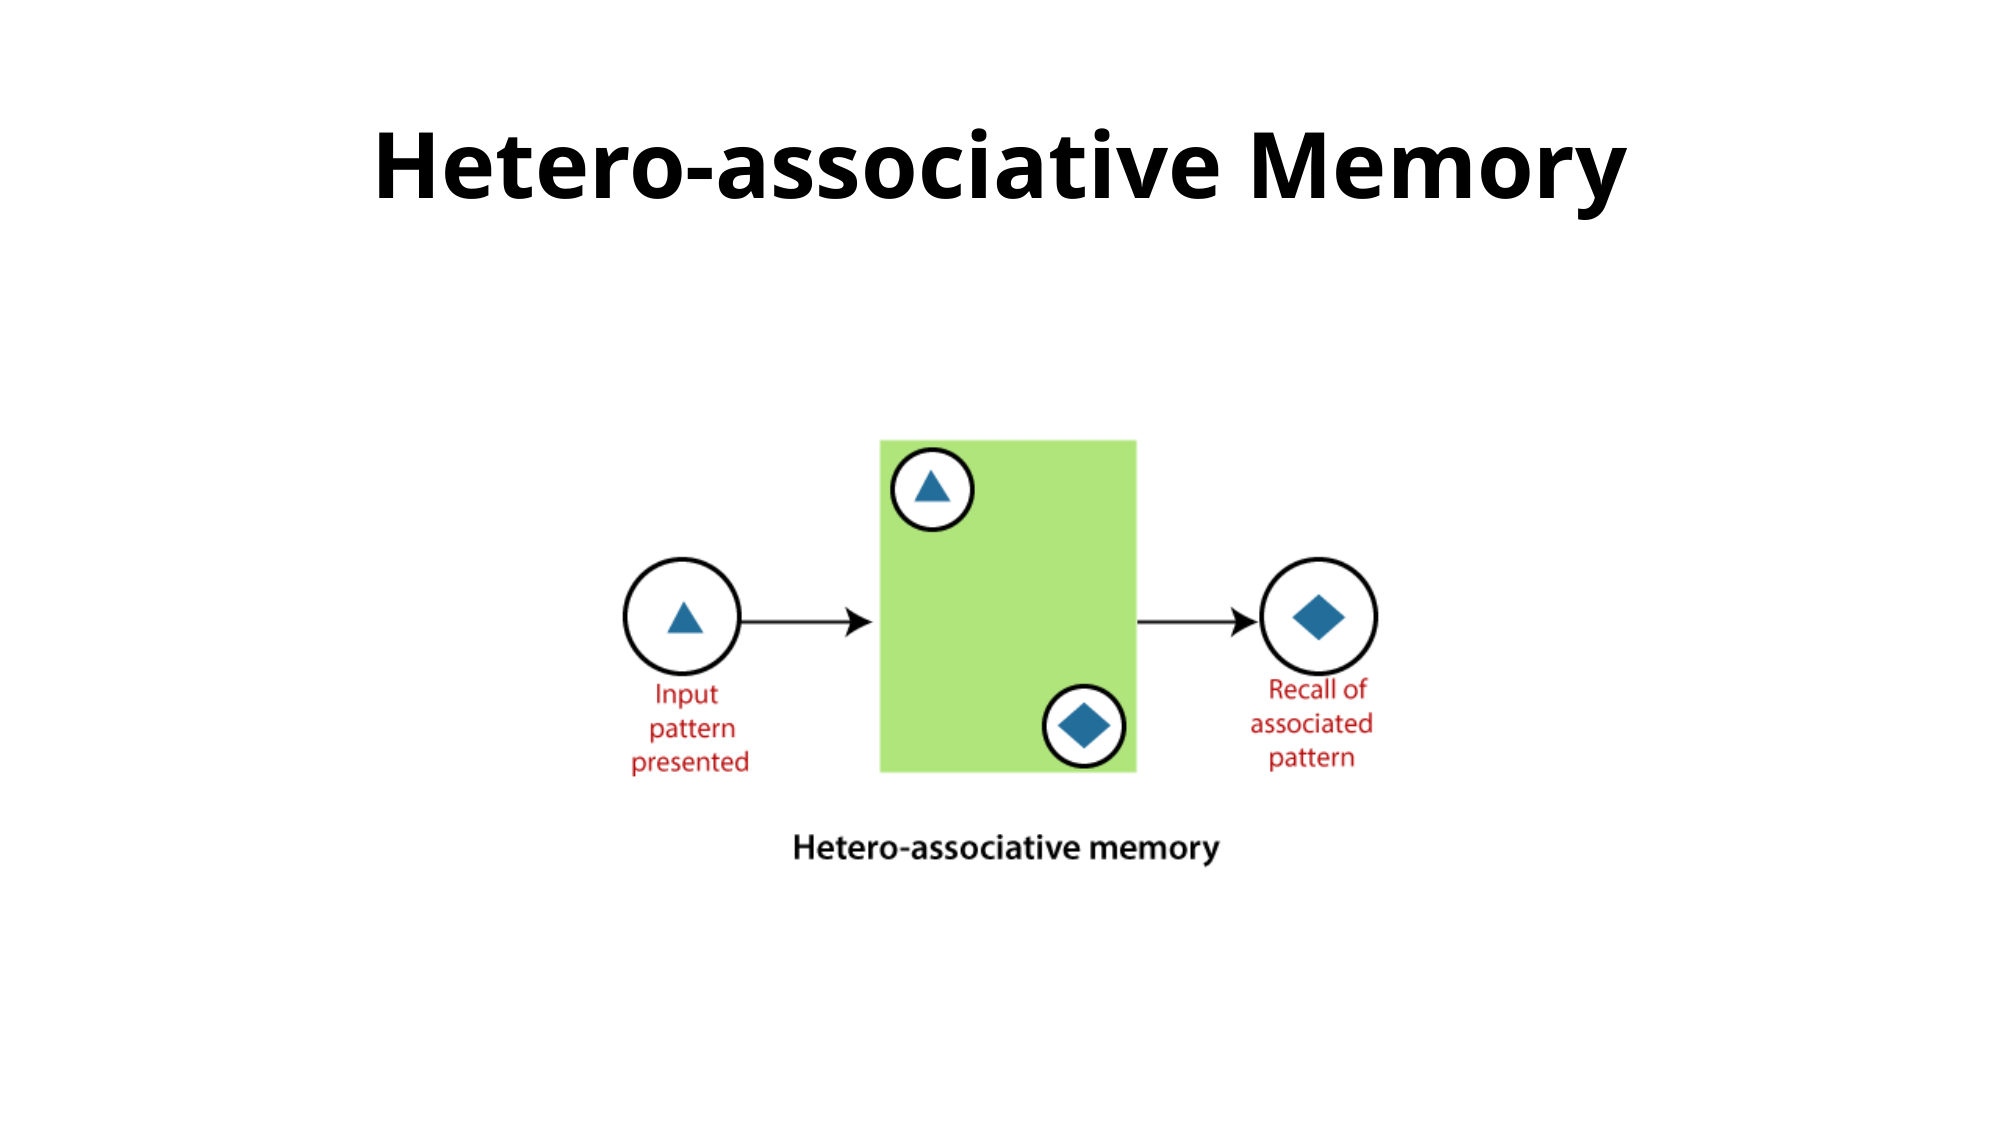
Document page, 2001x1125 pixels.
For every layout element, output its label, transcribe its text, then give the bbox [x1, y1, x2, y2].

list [609, 421, 1391, 891]
title Hetero-associative Memory [137, 59, 1863, 278]
